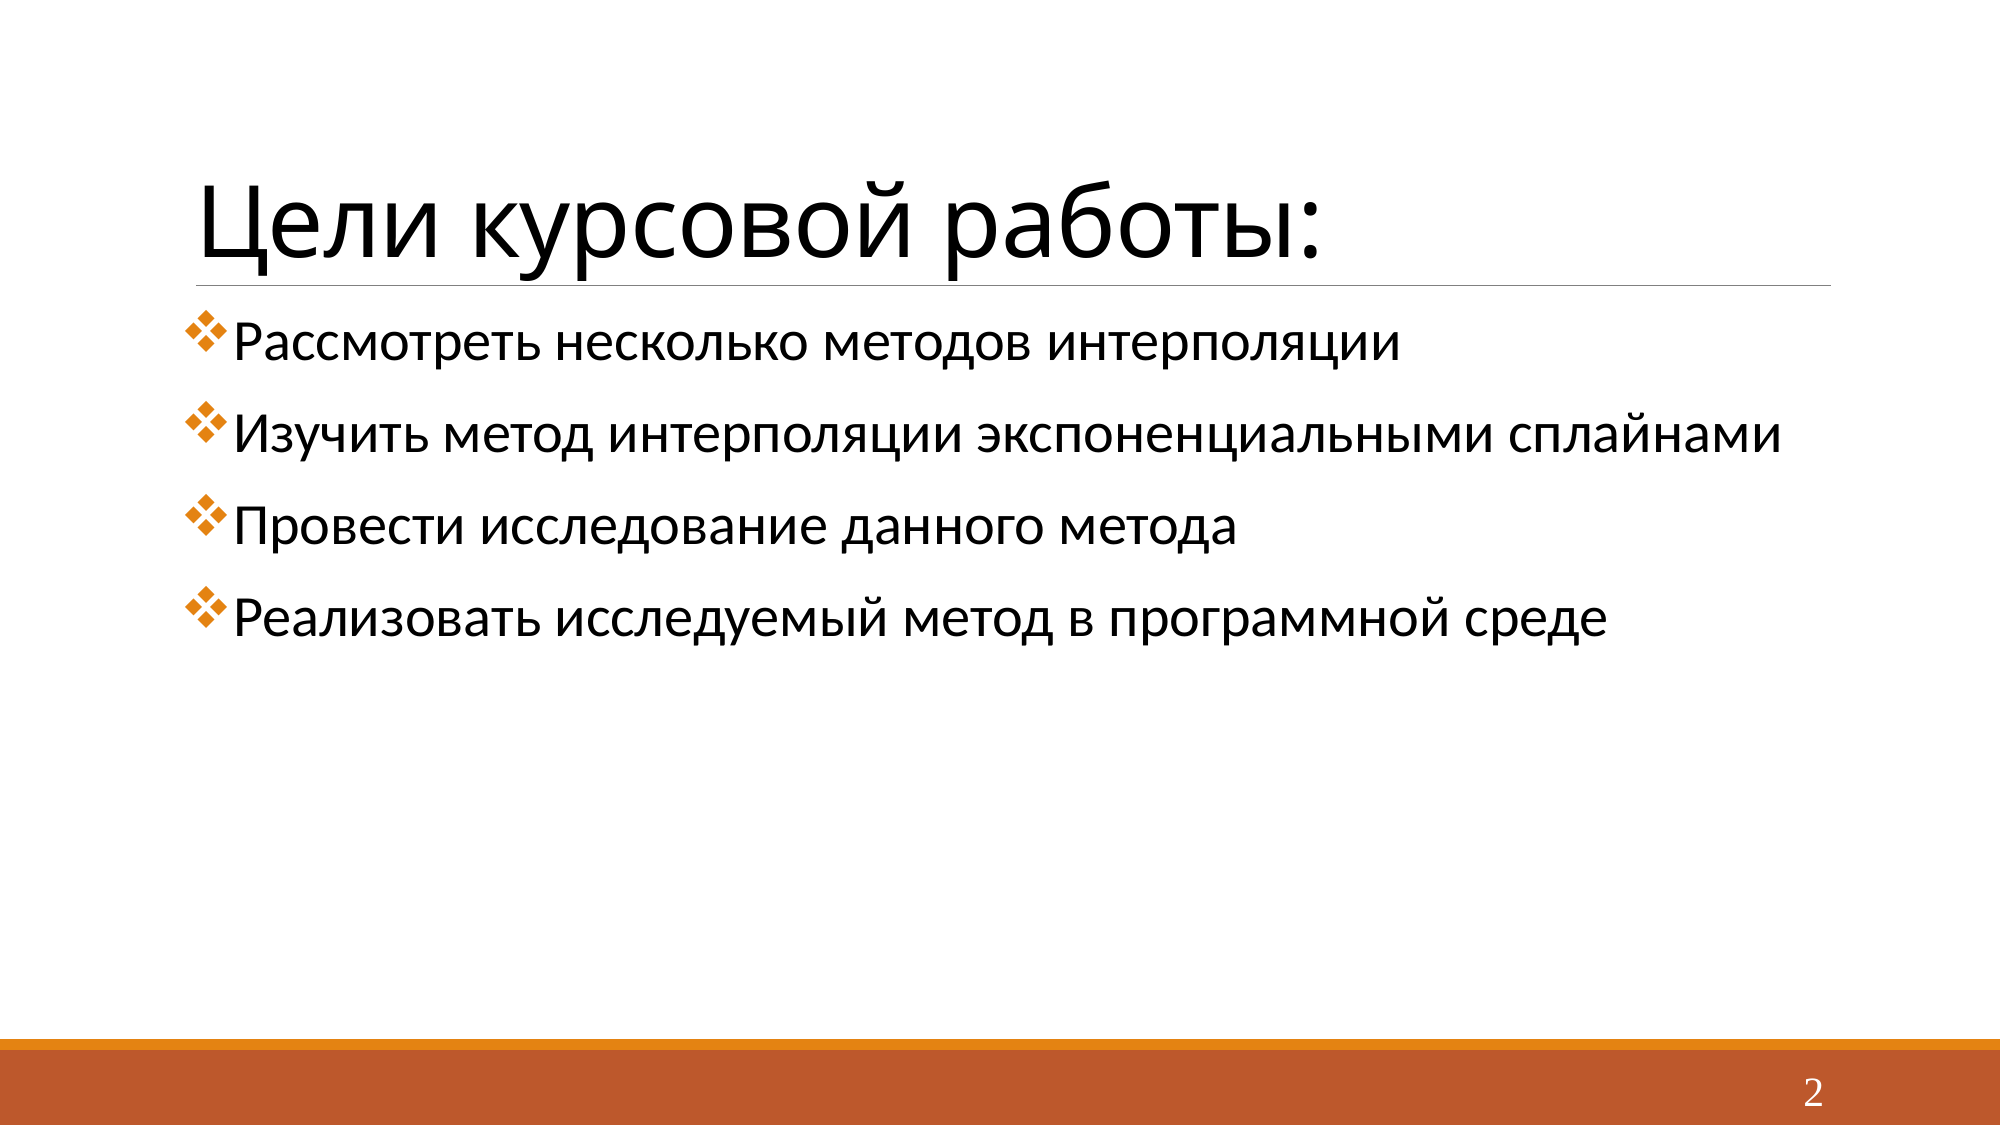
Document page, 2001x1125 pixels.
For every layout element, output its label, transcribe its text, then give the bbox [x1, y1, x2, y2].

title Цели курсовой работы: [180, 47, 1830, 285]
list Рассмотреть несколько методов интерполяции Изучить метод интерполяции экспоненциальными сплайнами Провести исследование данного метода Реализовать исследуемый метод в программной среде [180, 302, 1830, 963]
slide_number 2 [1624, 1059, 1840, 1120]
